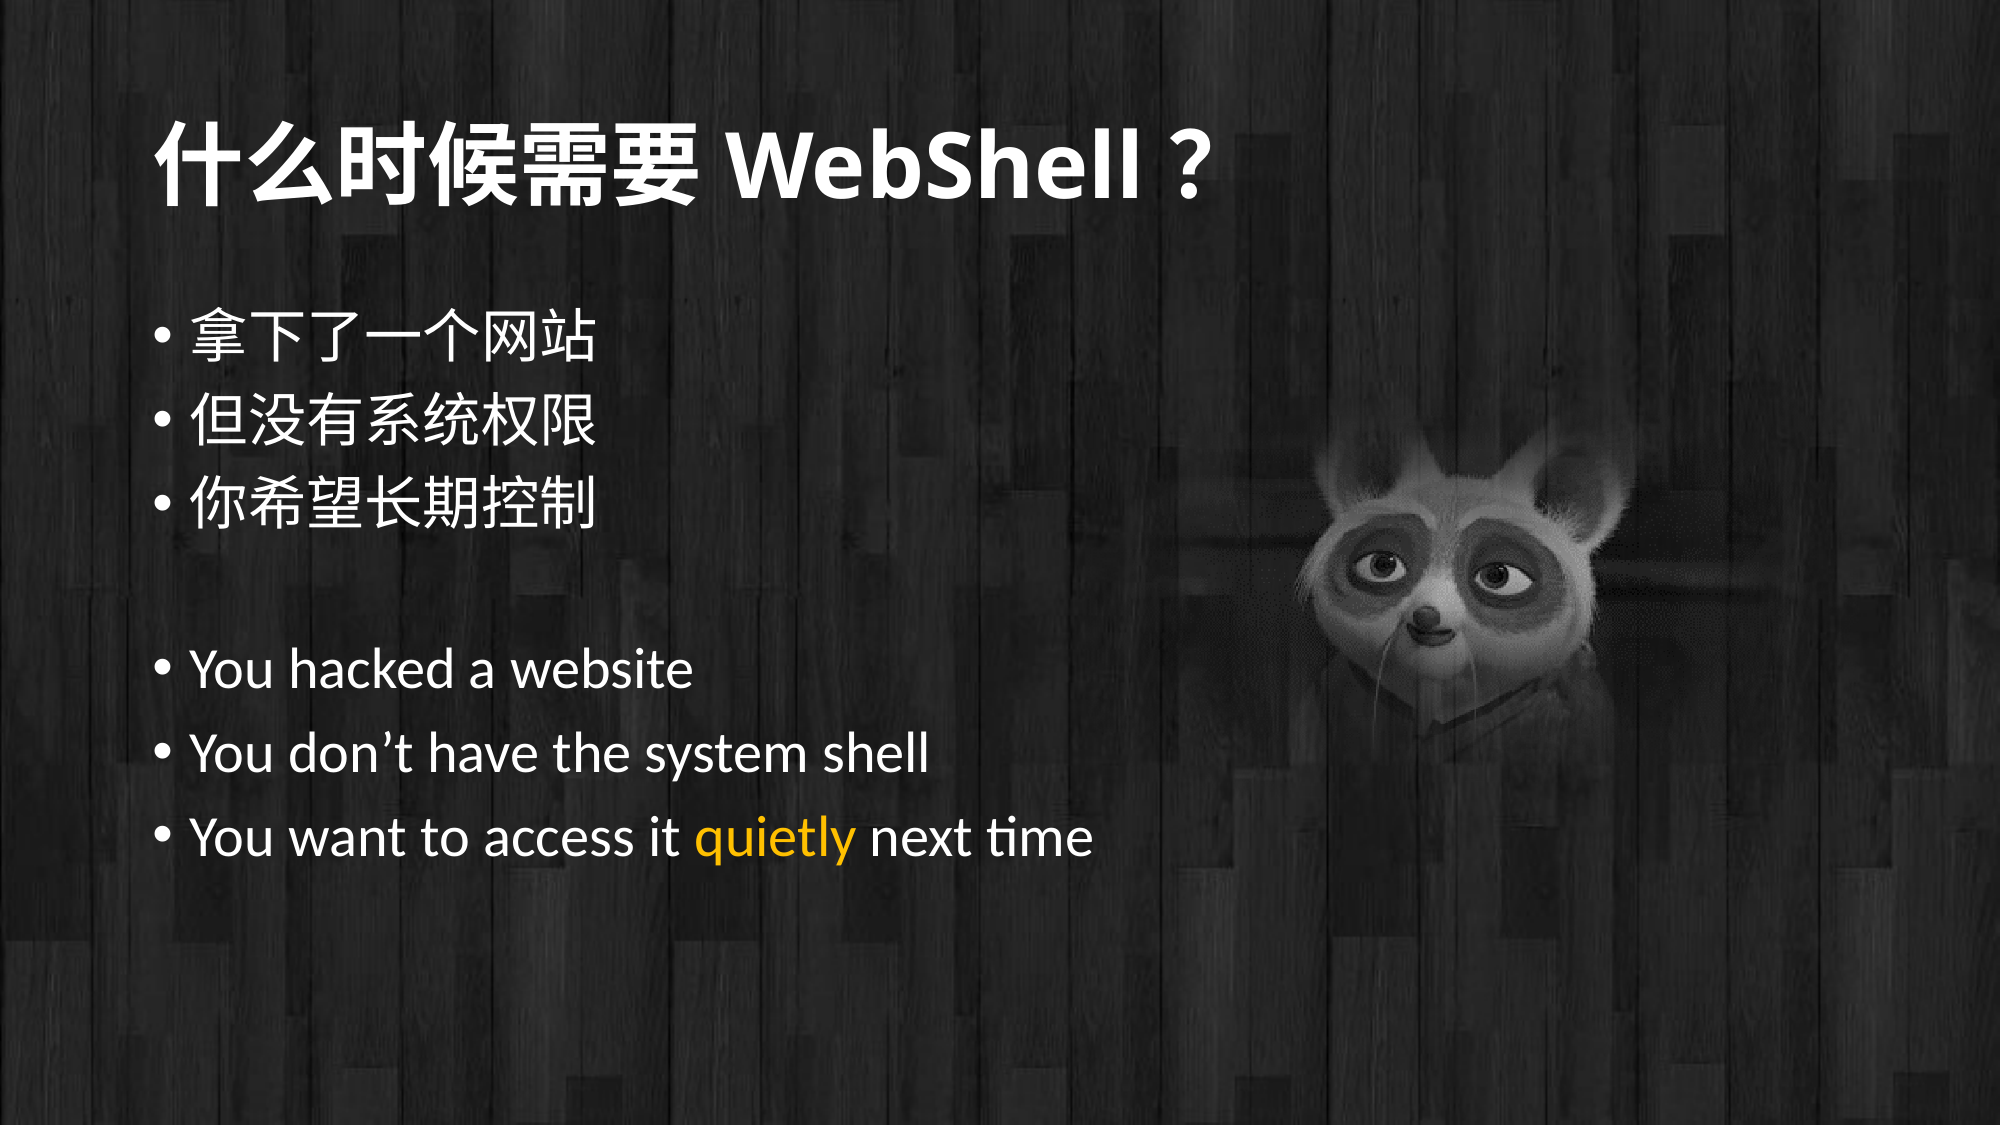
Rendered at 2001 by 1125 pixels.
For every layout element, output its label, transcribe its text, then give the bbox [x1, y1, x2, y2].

text_box You hacked a website You don’t have the system shell You want to access it quietly next time [137, 630, 1134, 1036]
title 什么时候需要WebShell？ [137, 59, 1863, 278]
list 拿下了一个网站 但没有系统权限 你希望长期控制 [137, 299, 765, 630]
picture [0, 0, 2000, 1125]
